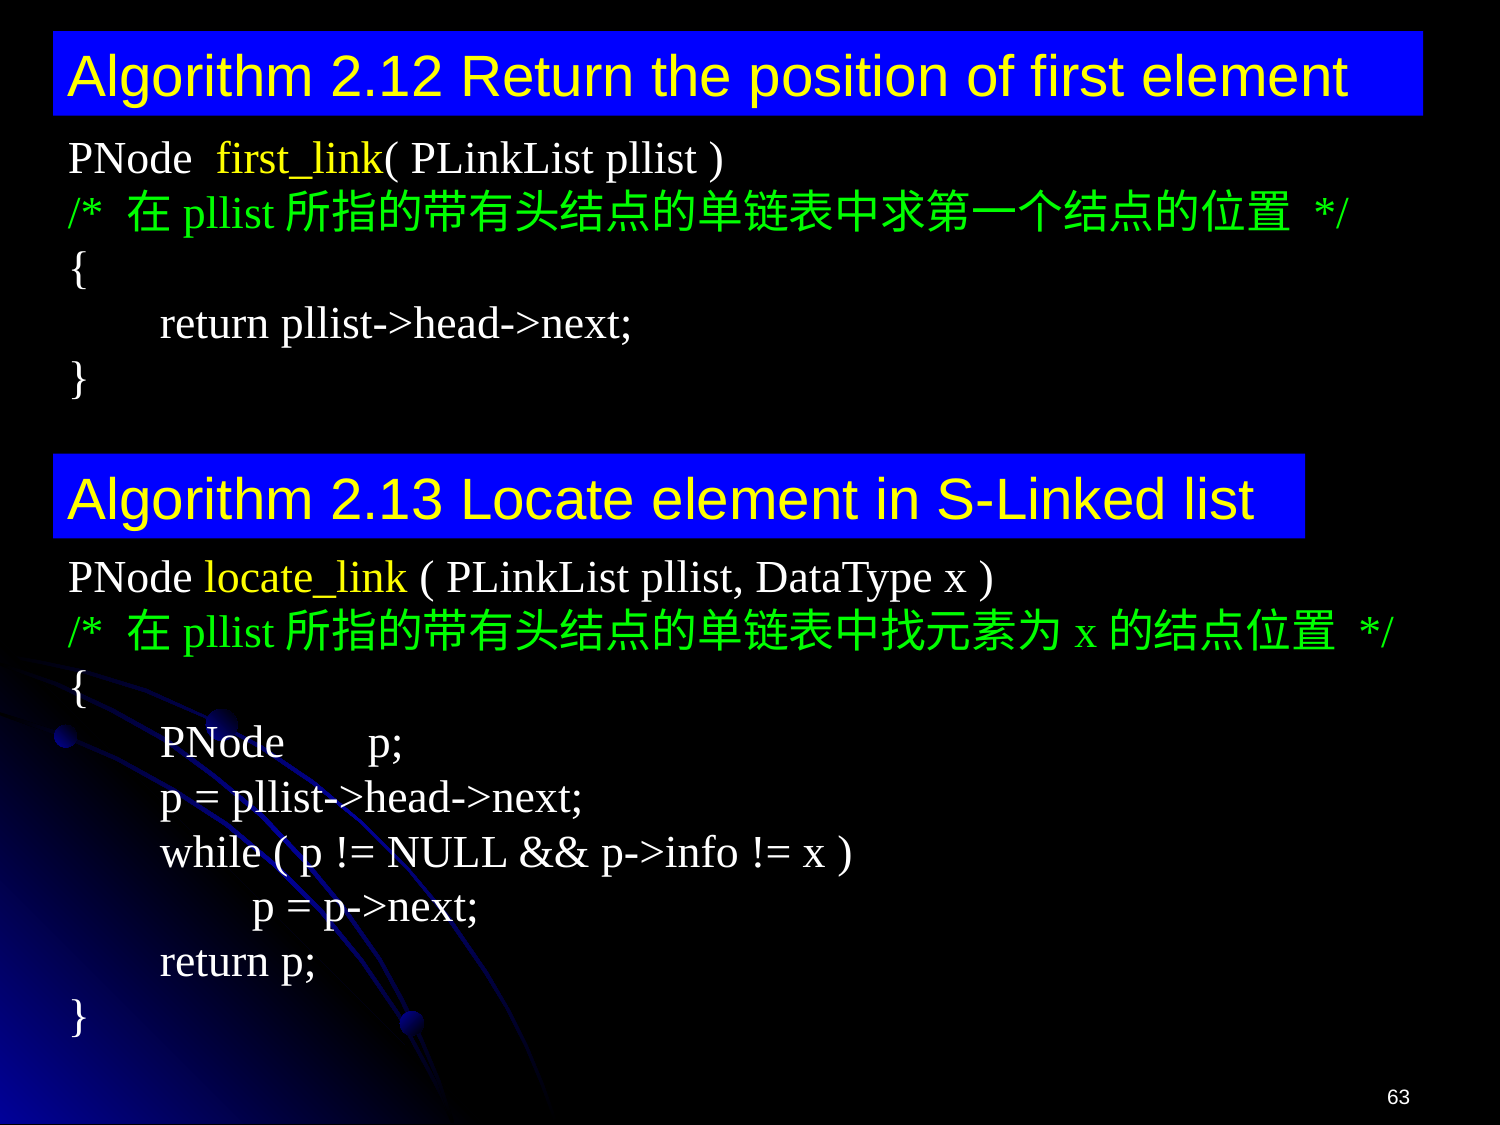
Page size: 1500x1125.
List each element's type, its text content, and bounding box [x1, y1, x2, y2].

text_box Algorithm 2.12 Return the position of first element [53, 31, 1424, 116]
text_box PNode first_link( PLinkList pllist ) /* 在pllist所指的带有头结点的单链表中求第一个结点的位置 */ { return pllist->head->next; } [53, 120, 1423, 411]
text_box Algorithm 2.13 Locate element in S-Linked list [53, 453, 1306, 538]
slide_number [1074, 1051, 1425, 1125]
text_box PNode locate_link ( PLinkList pllist, DataType x ) /* 在pllist所指的带有头结点的单链表中找元素为x的结点位置 */ { PNode p; p = pllist->head->next; while ( p != NULL && p->info != x ) p = p->next; return p; } [53, 538, 1412, 1049]
